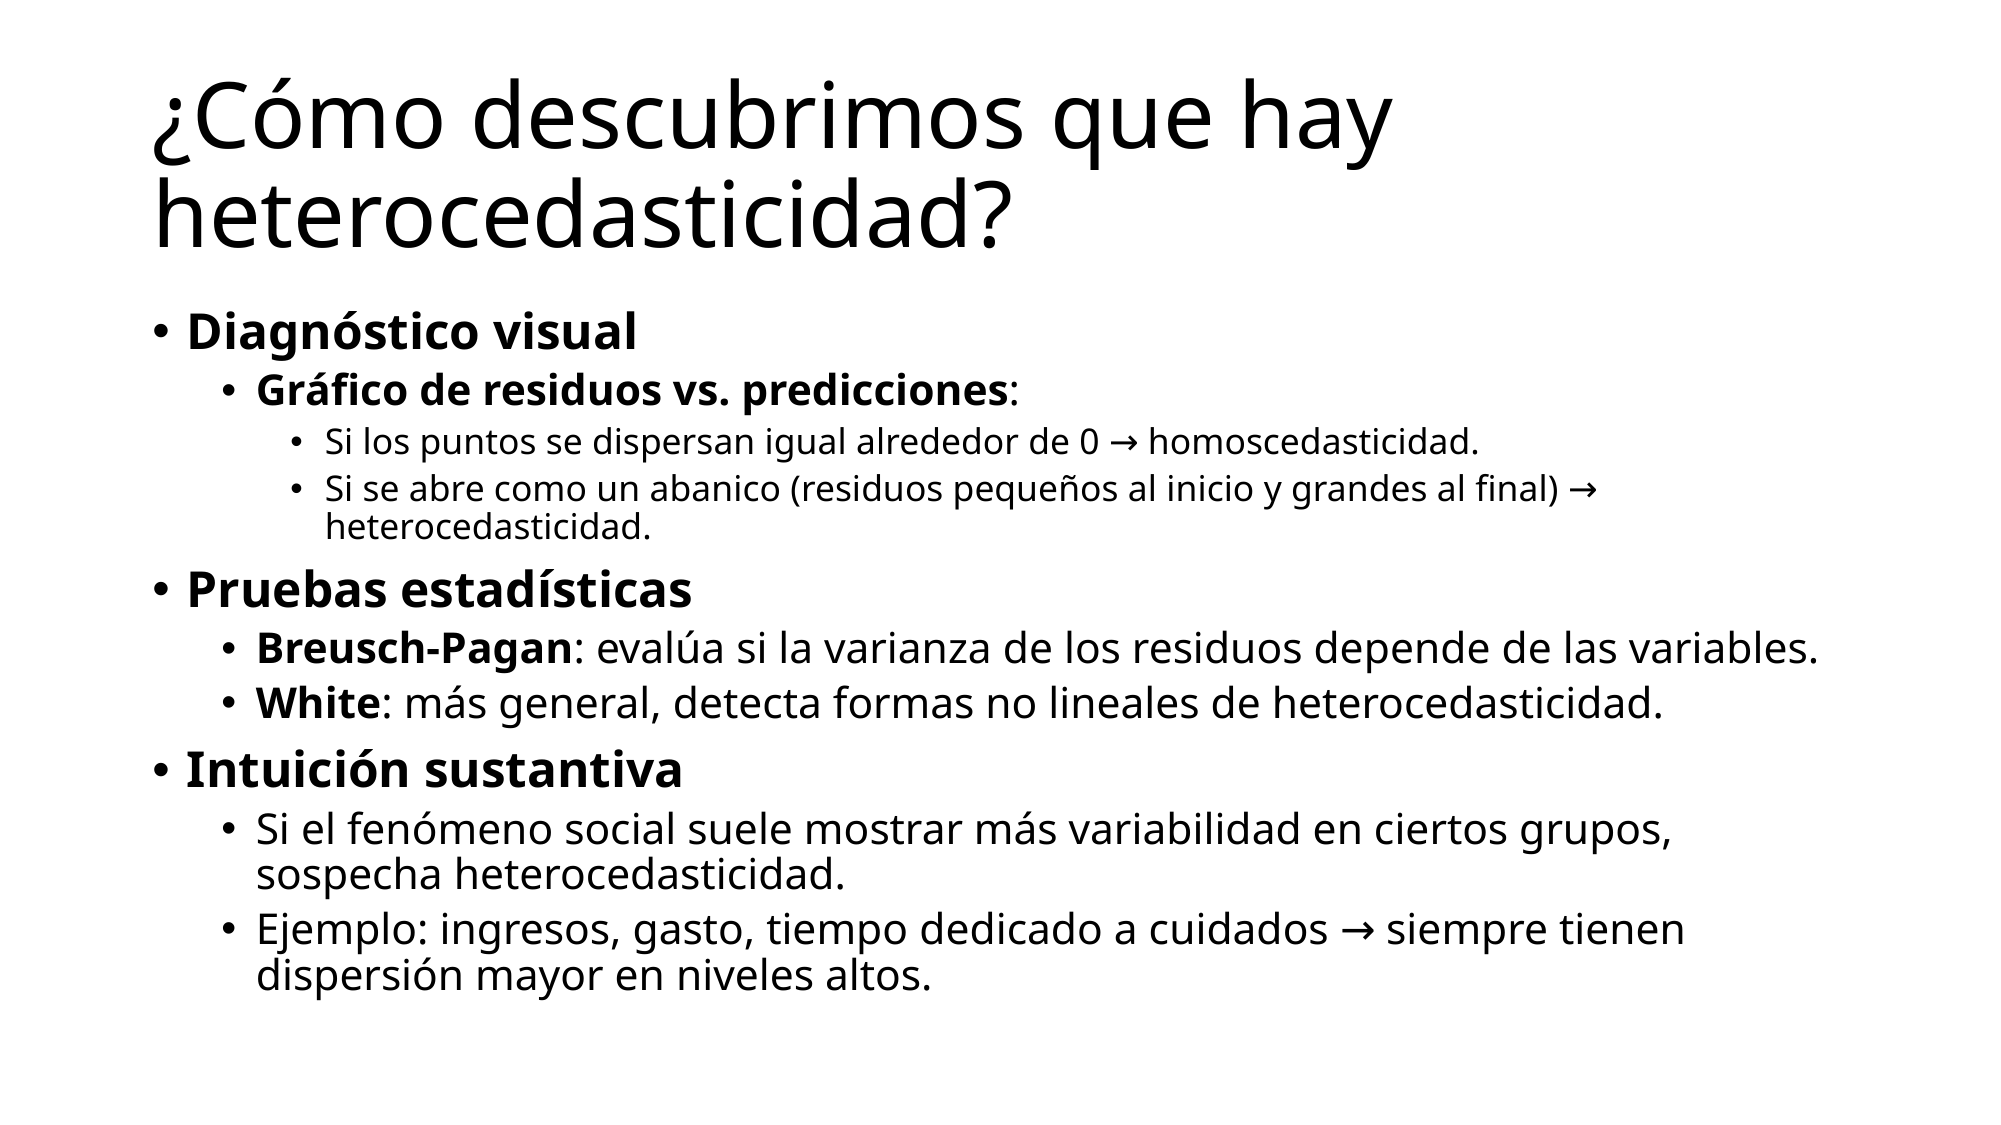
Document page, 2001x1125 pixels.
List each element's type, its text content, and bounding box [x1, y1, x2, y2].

list Diagnóstico visual Gráfico de residuos vs. predicciones: Si los puntos se dispersan igual alrededor de 0 → homoscedasticidad. Si se abre como un abanico (residuos pequeños al inicio y grandes al final) → heterocedasticidad. Pruebas estadísticas Breusch-Pagan: evalúa si la varianza de los residuos depende de las variables. White: más general, detecta formas no lineales de heterocedasticidad. Intuición sustantiva Si el fenómeno social suele mostrar más variabilidad en ciertos grupos, sospecha heterocedasticidad. Ejemplo: ingresos, gasto, tiempo dedicado a cuidados → siempre tienen dispersión mayor en niveles altos. [137, 299, 1863, 1014]
title ¿Cómo descubrimos que hay heterocedasticidad? [137, 59, 1863, 278]
